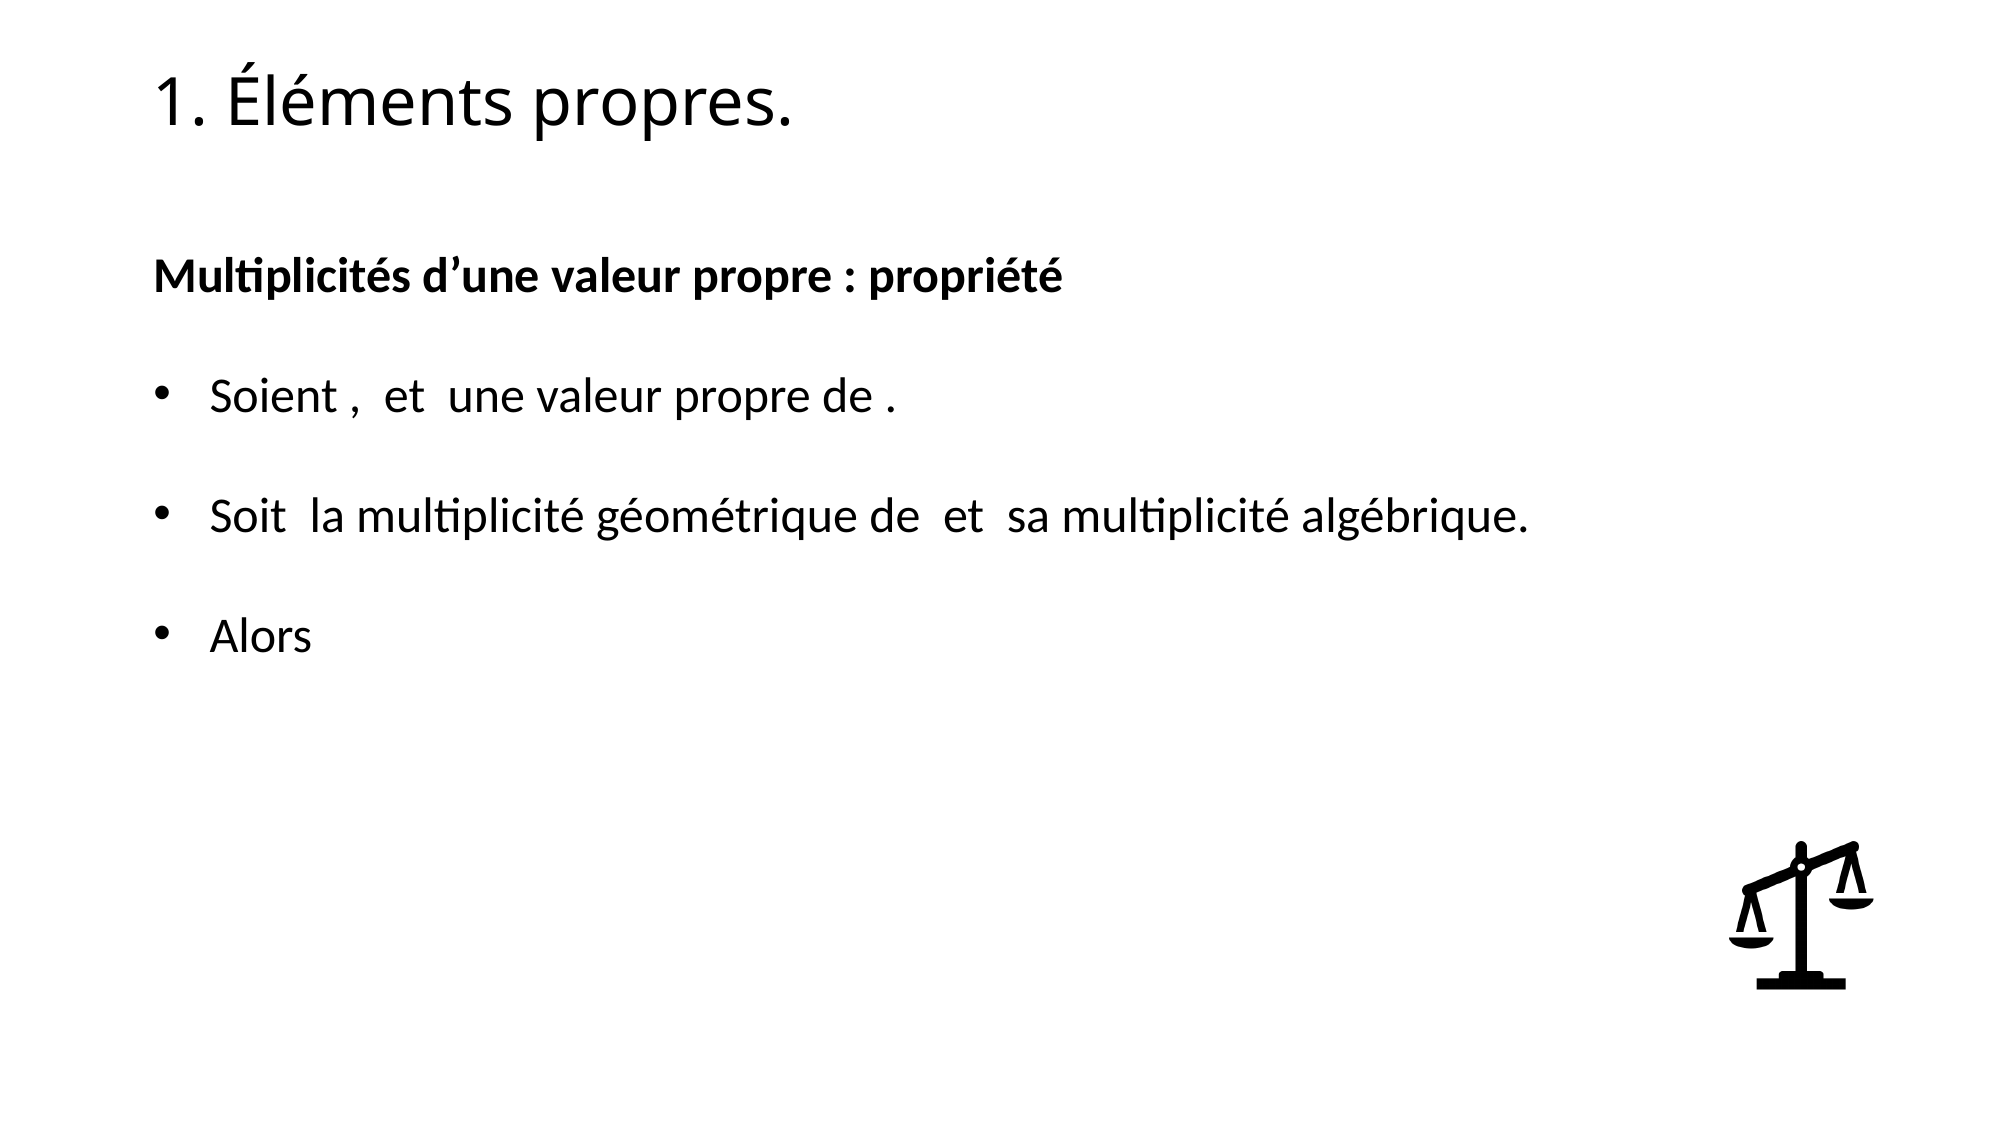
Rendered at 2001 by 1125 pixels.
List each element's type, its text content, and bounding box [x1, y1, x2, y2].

picture [1712, 826, 1890, 1004]
text_box 1. Éléments propres. [137, 59, 1863, 155]
